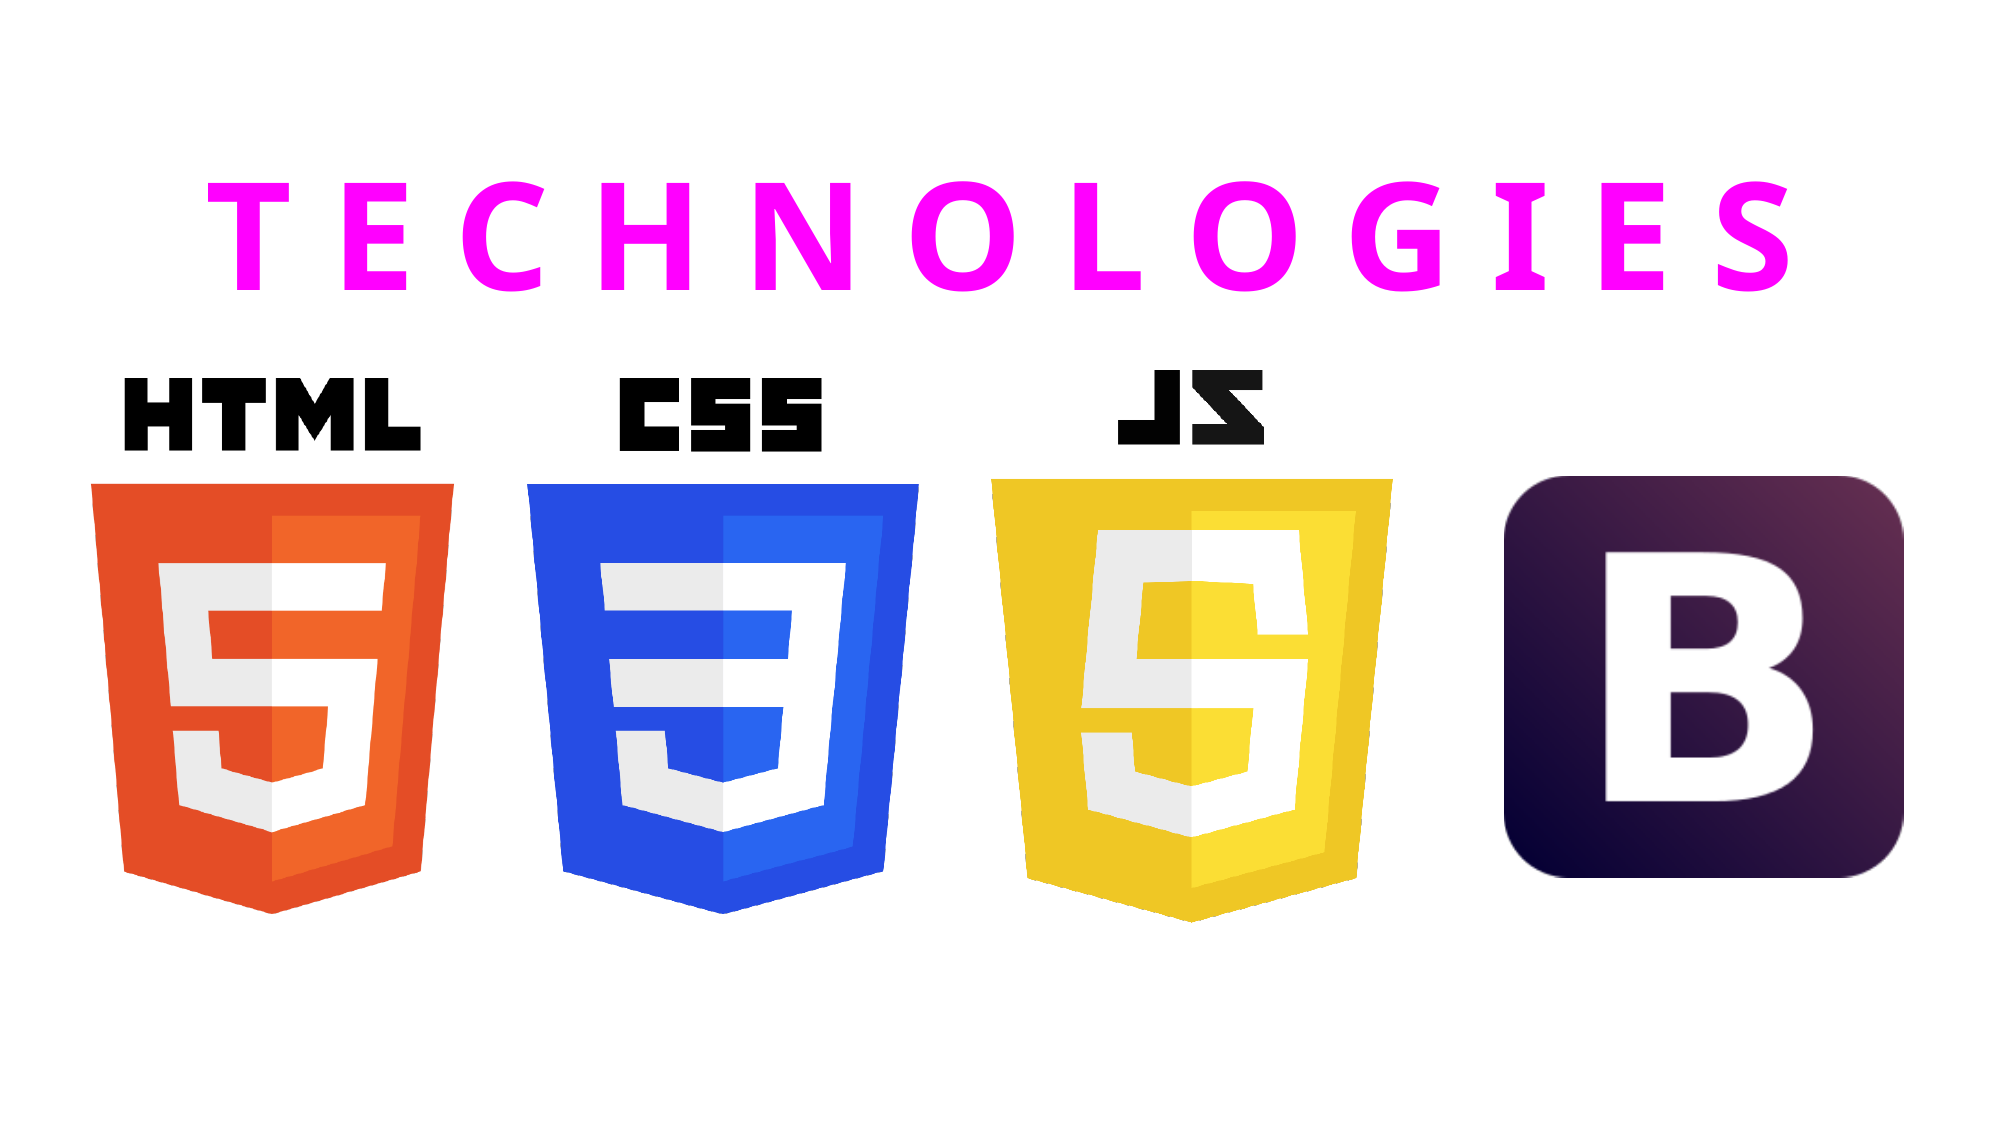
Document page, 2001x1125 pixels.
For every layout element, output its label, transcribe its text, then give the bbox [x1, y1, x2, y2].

title T E C H N O L O G I E S [0, 132, 2000, 351]
picture [972, 350, 1411, 942]
picture [1504, 476, 1904, 878]
picture [16, 378, 919, 914]
